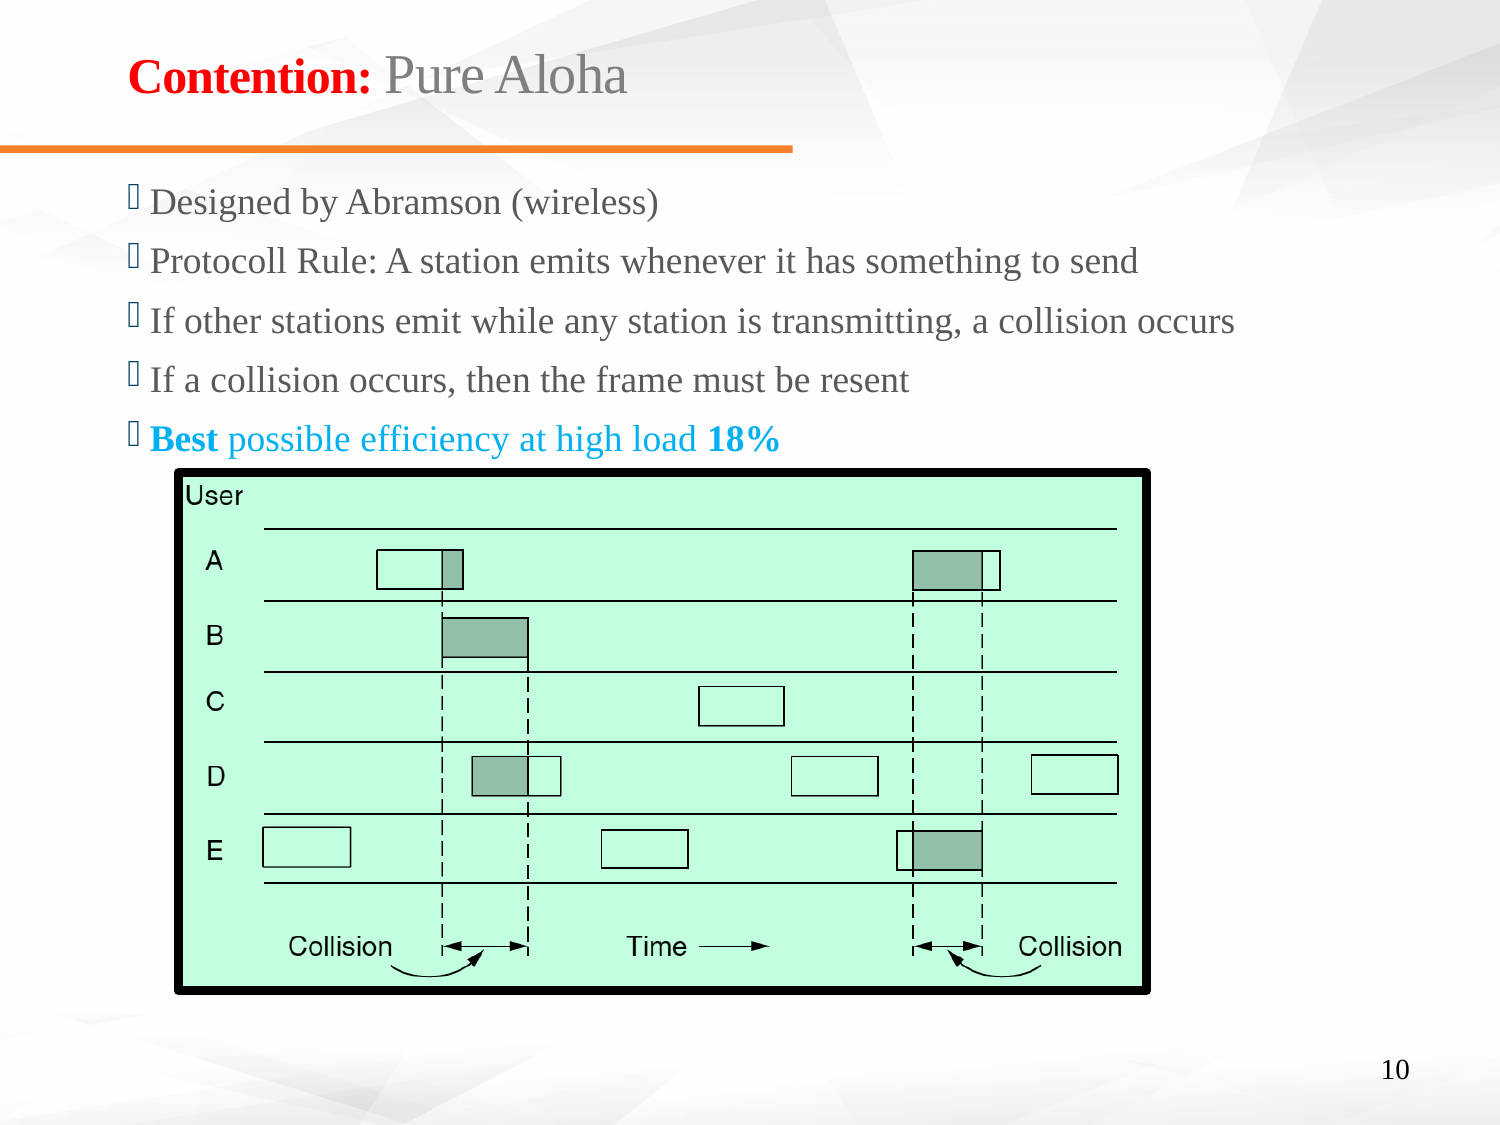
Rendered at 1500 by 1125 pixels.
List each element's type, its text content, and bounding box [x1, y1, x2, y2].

slide_number 10 [1074, 1042, 1425, 1103]
title Contention: Pure Aloha [112, 37, 1388, 130]
picture [182, 477, 1142, 987]
list Designed by Abramson (wireless) Protocoll Rule: A station emits whenever it has something to send If other stations emit while any station is transmitting, a collision occurs If a collision occurs, then the frame must be resent Best possible efficiency at high load 18% [112, 174, 1388, 850]
